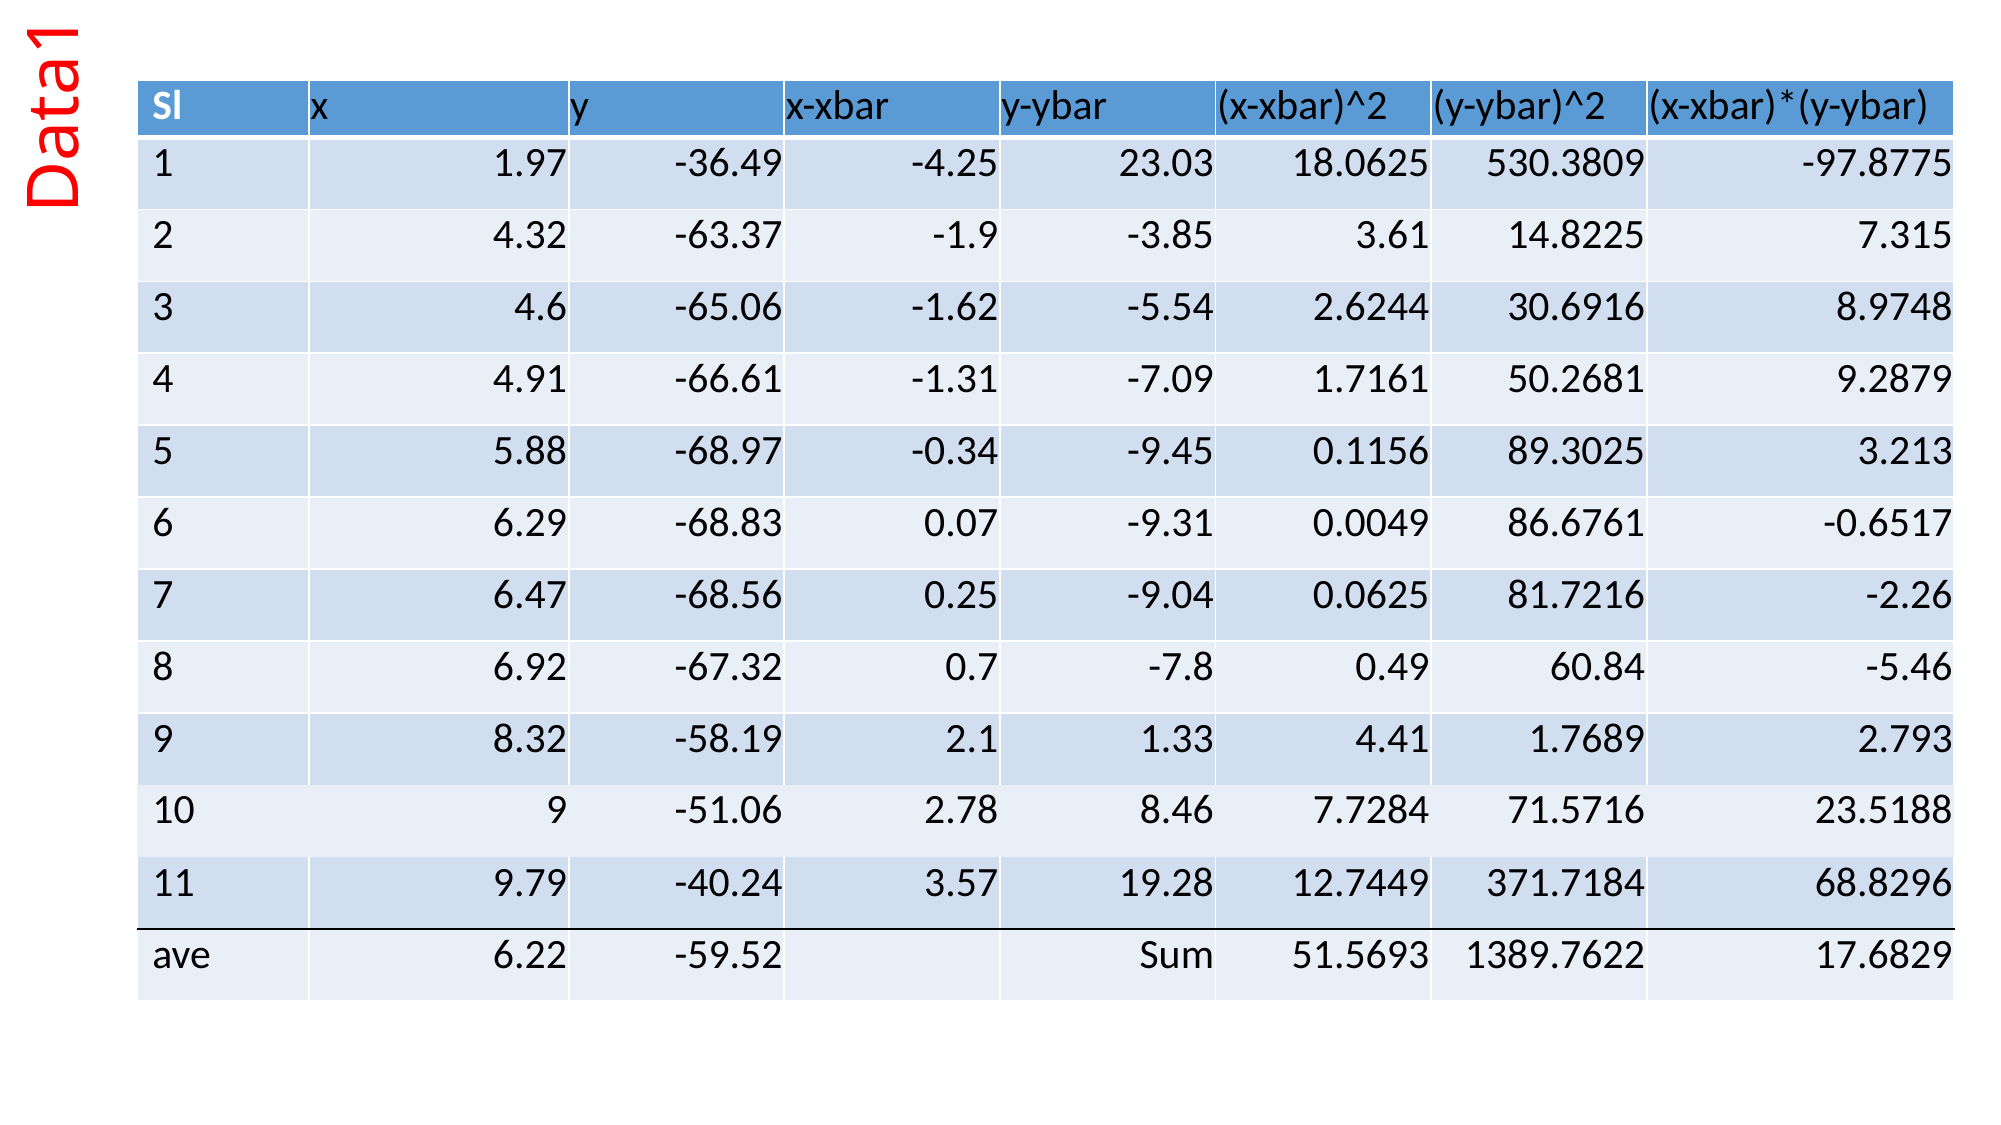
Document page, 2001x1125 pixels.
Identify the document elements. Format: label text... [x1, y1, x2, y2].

table_cell -58.19 [570, 714, 783, 785]
table_cell 4 [138, 354, 308, 424]
table_cell -68.83 [570, 498, 783, 568]
table_cell 0.7 [785, 642, 999, 712]
table_cell 19.28 [1001, 857, 1215, 928]
table_cell 0.49 [1216, 642, 1430, 712]
table_cell 23.03 [1001, 140, 1215, 209]
table_cell 1.97 [310, 140, 568, 209]
table_header y-ybar [1001, 81, 1215, 135]
table_cell -1.31 [785, 354, 999, 424]
table_cell 530.3809 [1432, 140, 1646, 209]
table_header (x-xbar)^2 [1216, 81, 1430, 135]
table_cell 6.22 [310, 930, 568, 1000]
table_cell 1.7689 [1432, 714, 1646, 785]
table_cell 50.2681 [1432, 354, 1646, 424]
table_cell 4.91 [310, 354, 568, 424]
table_cell 1389.7622 [1432, 930, 1646, 1000]
table_cell -7.8 [1001, 642, 1215, 712]
table_header x [310, 81, 568, 135]
table_cell -0.6517 [1648, 498, 1953, 568]
table_cell 3.213 [1648, 426, 1953, 496]
table_cell 8 [138, 642, 308, 712]
table_cell -40.24 [570, 857, 783, 928]
table_cell 14.8225 [1432, 210, 1646, 281]
table_cell 8.9748 [1648, 282, 1953, 352]
table_cell 5.88 [310, 426, 568, 496]
table_cell -36.49 [570, 140, 783, 209]
table_cell Sum [1001, 930, 1215, 1000]
table_cell 8.32 [310, 714, 568, 785]
table_cell 18.0625 [1216, 140, 1430, 209]
table_cell 0.25 [785, 570, 999, 640]
table_cell 3.61 [1216, 210, 1430, 281]
table_cell 1.33 [1001, 714, 1215, 785]
table_cell 0.0625 [1216, 570, 1430, 640]
table_cell 9.2879 [1648, 354, 1953, 424]
table_cell -5.46 [1648, 642, 1953, 712]
table_cell 2.793 [1648, 714, 1953, 785]
table_cell 6.47 [310, 570, 568, 640]
table_cell 86.6761 [1432, 498, 1646, 568]
table_cell 6.92 [310, 642, 568, 712]
table_cell 10 [137, 785, 309, 857]
table_cell 3.57 [785, 857, 999, 928]
table_cell 6.29 [310, 498, 568, 568]
table_cell 7.7284 [1216, 785, 1431, 857]
table_cell 30.6916 [1432, 282, 1646, 352]
table_cell -4.25 [785, 140, 999, 209]
table_cell -51.06 [569, 785, 784, 857]
table_cell -9.45 [1001, 426, 1215, 496]
table_cell 2.78 [784, 785, 1000, 857]
table_cell 23.5188 [1647, 785, 1954, 857]
table_cell 17.6829 [1648, 930, 1953, 1000]
table_cell 5 [138, 426, 308, 496]
table_cell -59.52 [570, 930, 783, 1000]
table_cell 0.1156 [1216, 426, 1430, 496]
table_cell 68.8296 [1648, 857, 1953, 928]
table_cell 371.7184 [1432, 857, 1646, 928]
table_cell -67.32 [570, 642, 783, 712]
table_cell 4.41 [1216, 714, 1430, 785]
table_cell -5.54 [1001, 282, 1215, 352]
table_header y [570, 81, 783, 135]
table_header (y-ybar)^2 [1432, 81, 1646, 135]
table_cell -1.9 [785, 210, 999, 281]
table_cell 11 [138, 857, 308, 928]
table_cell 2.1 [785, 714, 999, 785]
table_header x-xbar [785, 81, 999, 135]
table_cell 9 [138, 714, 308, 785]
table_cell -66.61 [570, 354, 783, 424]
table_cell 81.7216 [1432, 570, 1646, 640]
table_cell -97.8775 [1648, 140, 1953, 209]
table_cell 7 [138, 570, 308, 640]
table_cell -0.34 [785, 426, 999, 496]
table_cell -7.09 [1001, 354, 1215, 424]
table_cell 3 [138, 282, 308, 352]
table_cell -3.85 [1001, 210, 1215, 281]
table_cell [785, 930, 999, 1000]
table_cell -68.97 [570, 426, 783, 496]
table_cell 8.46 [1000, 785, 1216, 857]
table_cell 89.3025 [1432, 426, 1646, 496]
table_cell 2.6244 [1216, 282, 1430, 352]
table_cell 0.07 [785, 498, 999, 568]
table_cell 4.6 [310, 282, 568, 352]
table_cell 4.32 [310, 210, 568, 281]
table_cell -68.56 [570, 570, 783, 640]
table_cell -1.62 [785, 282, 999, 352]
table_cell 0.0049 [1216, 498, 1430, 568]
table_header (x-xbar)*(y-ybar) [1648, 81, 1953, 135]
table_cell -63.37 [570, 210, 783, 281]
table_cell 12.7449 [1216, 857, 1430, 928]
table_cell 9.79 [310, 857, 568, 928]
table_cell 1 [138, 140, 308, 209]
table_cell -9.04 [1001, 570, 1215, 640]
table_cell ave [138, 930, 308, 1000]
table_cell 2 [138, 210, 308, 281]
table_cell 6 [138, 498, 308, 568]
table_cell -65.06 [570, 282, 783, 352]
table_cell 51.5693 [1216, 930, 1430, 1000]
text_box Data1 [0, 0, 104, 429]
table_cell 71.5716 [1431, 785, 1647, 857]
table_cell -2.26 [1648, 570, 1953, 640]
table_cell 60.84 [1432, 642, 1646, 712]
table_header Sl [138, 81, 308, 135]
table_cell -9.31 [1001, 498, 1215, 568]
table_cell 7.315 [1648, 210, 1953, 281]
table_cell 9 [309, 785, 569, 857]
table_cell 1.7161 [1216, 354, 1430, 424]
